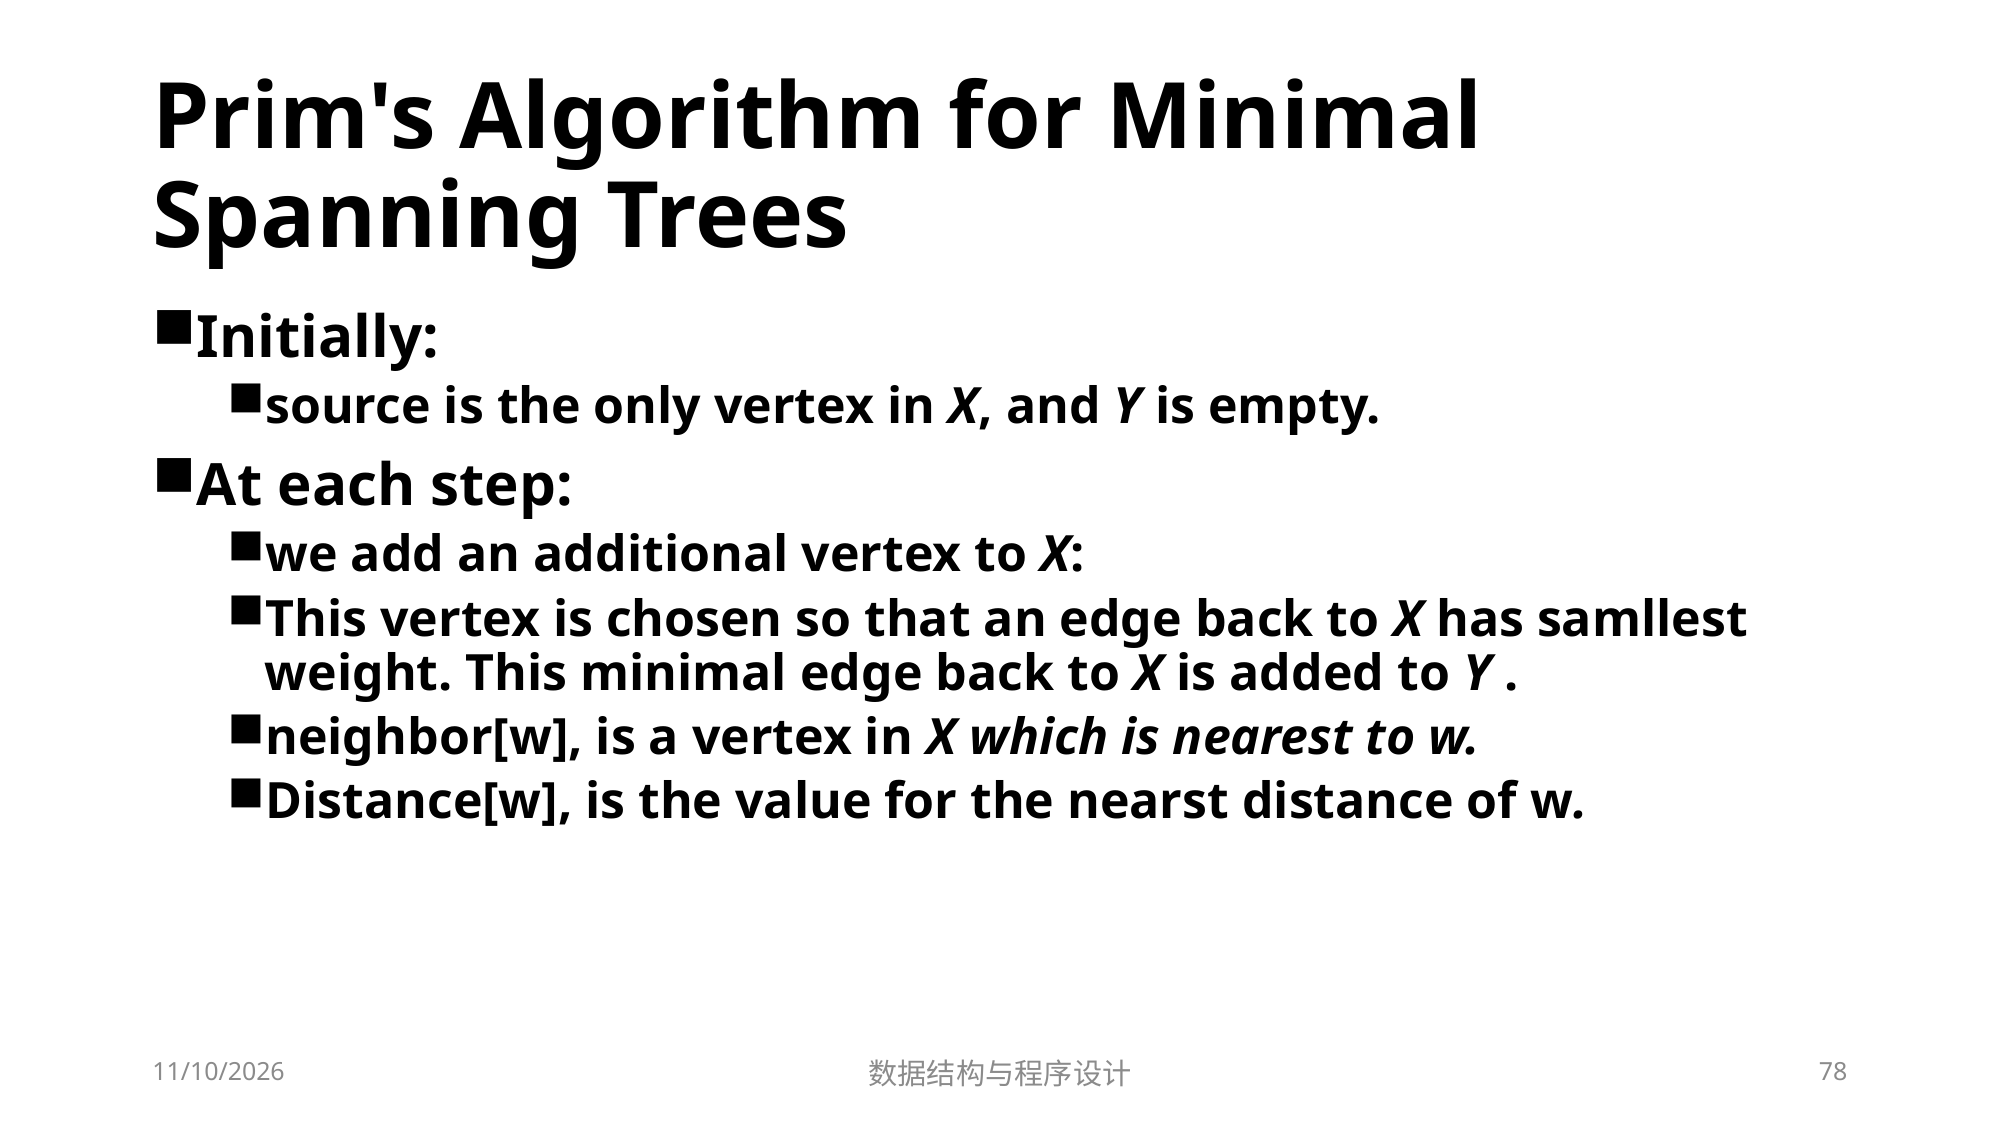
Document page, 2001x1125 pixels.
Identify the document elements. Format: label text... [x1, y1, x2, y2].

list Initially: source is the only vertex in X, and Y is empty. At each step: we add an additional vertex to X: This vertex is chosen so that an edge back to X has samllest weight. This minimal edge back to X is added to Y . neighbor[w], is a vertex in X which is nearest to w. Distance[w], is the value for the nearst distance of w. [137, 299, 1863, 1014]
footer 数据结构与程序设计 [662, 1042, 1338, 1103]
slide_number 78 [1412, 1042, 1863, 1103]
title Prim's Algorithm for Minimal Spanning Trees [137, 59, 1863, 278]
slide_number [137, 1042, 588, 1103]
